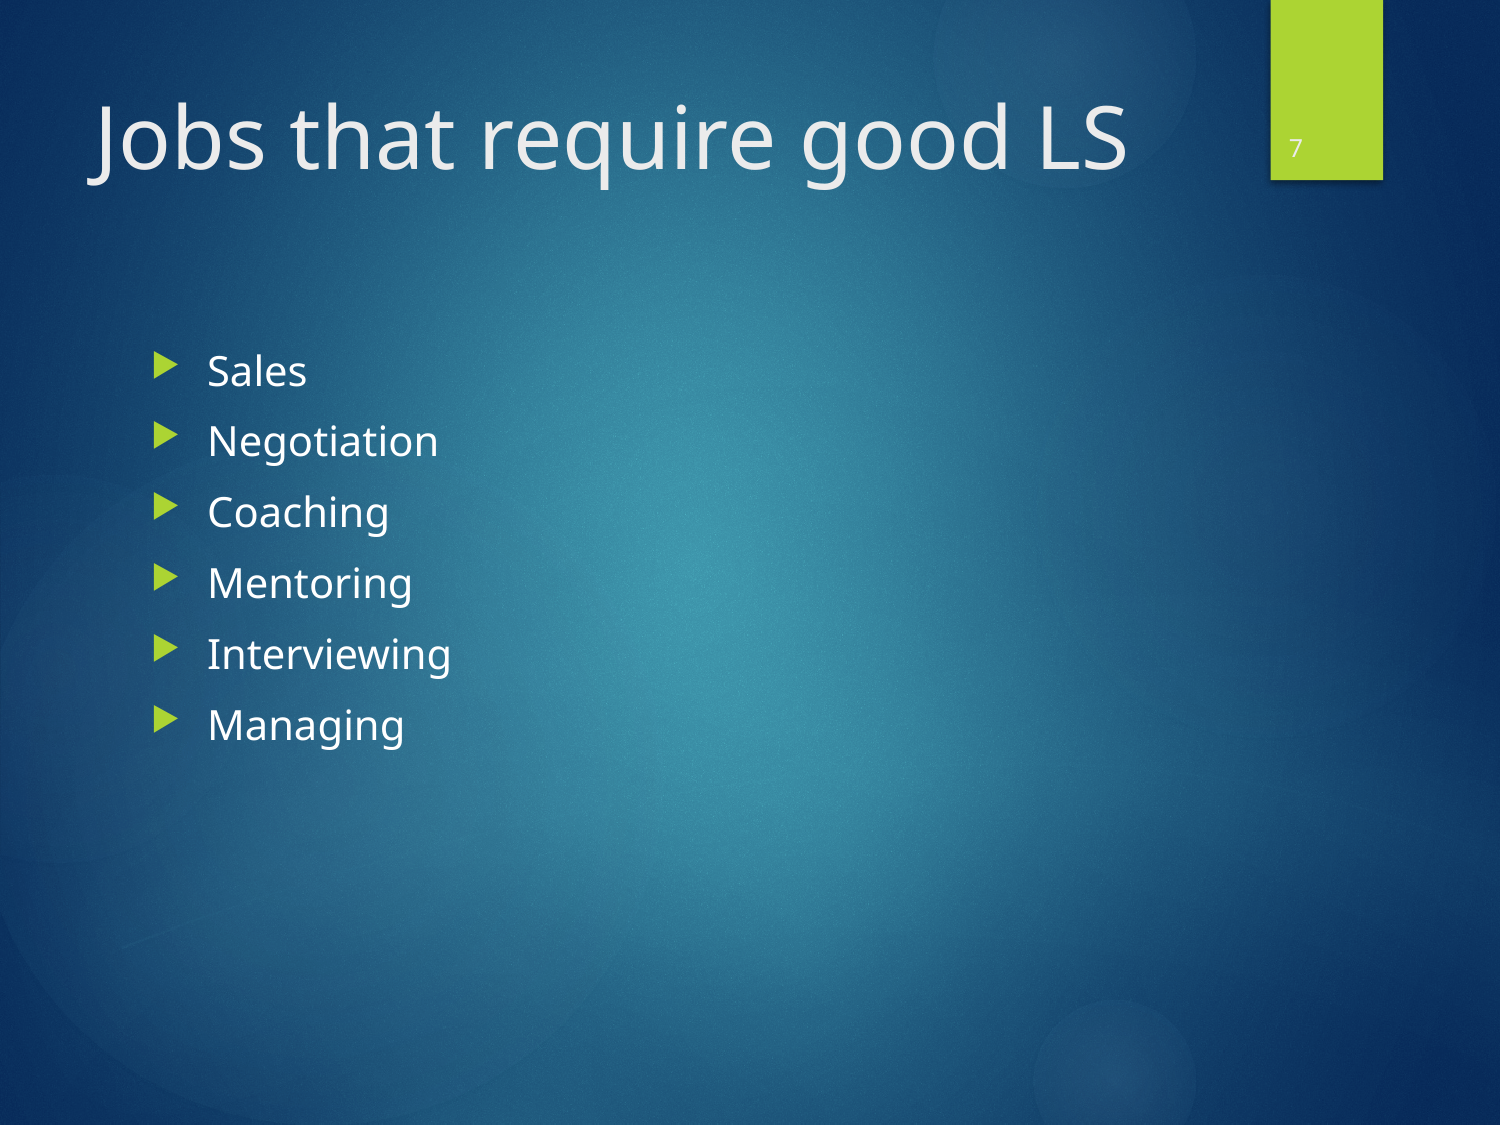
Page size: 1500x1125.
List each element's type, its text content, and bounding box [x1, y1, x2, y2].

slide_number 7 [1273, 48, 1378, 175]
list Sales Negotiation Coaching Mentoring Interviewing Managing [135, 336, 1237, 1025]
title Jobs that require good LS [79, 74, 1237, 304]
